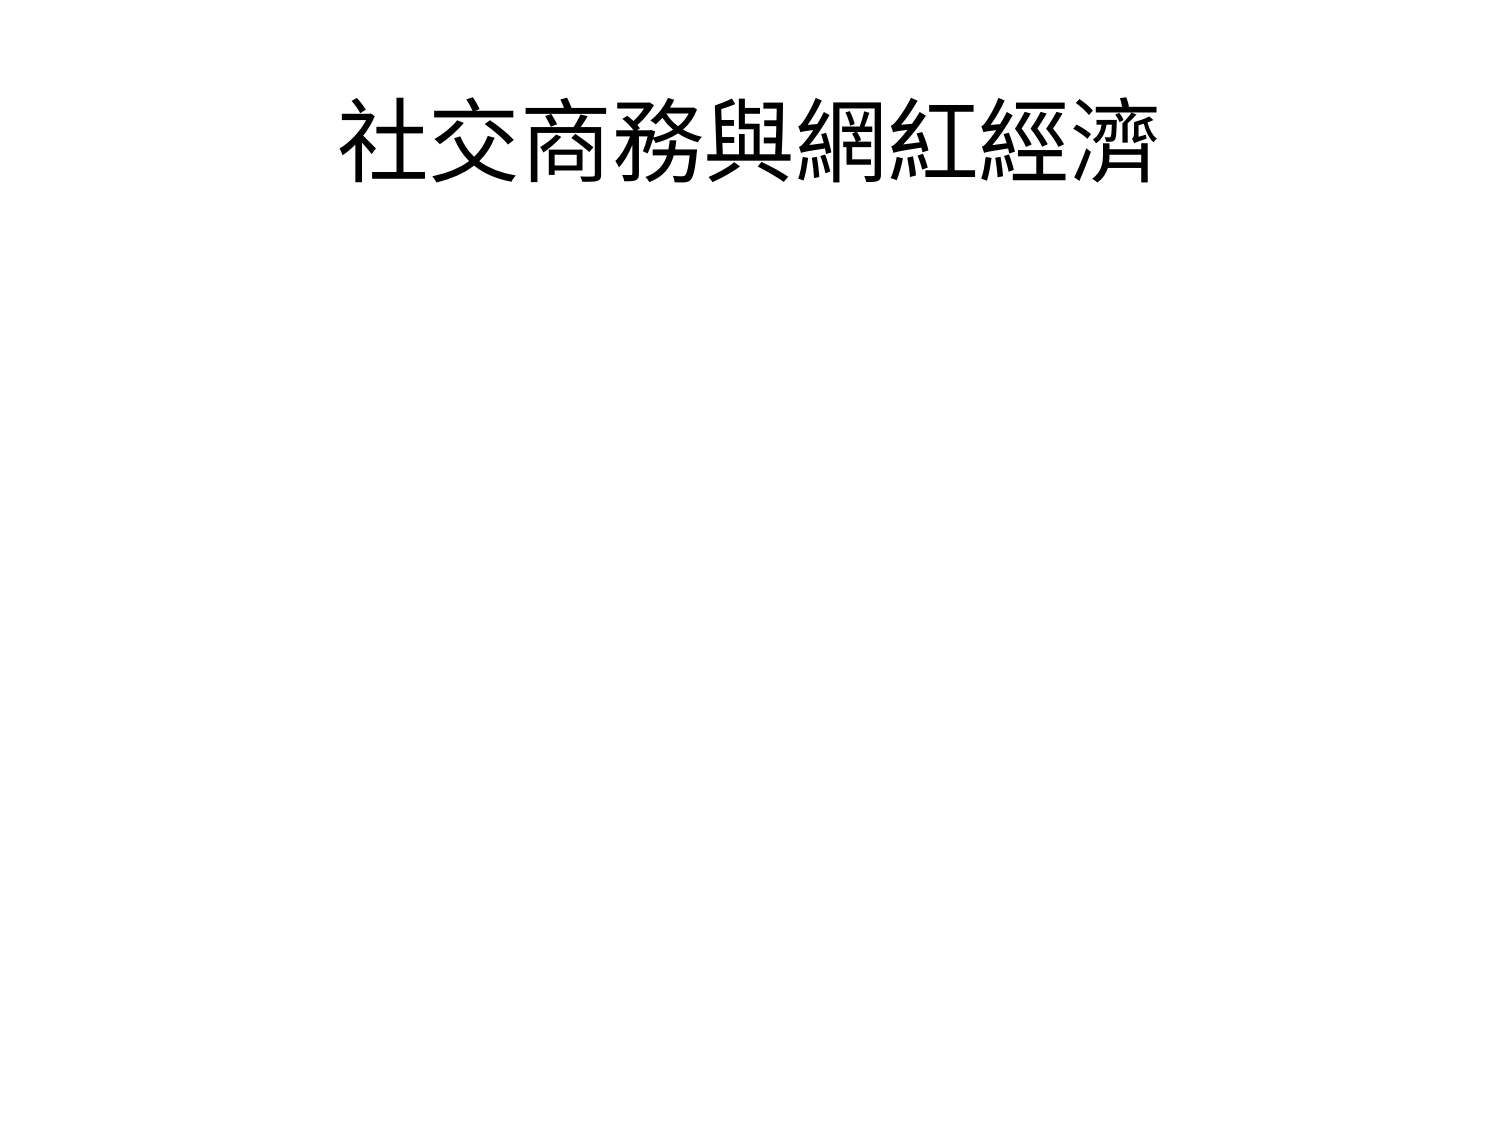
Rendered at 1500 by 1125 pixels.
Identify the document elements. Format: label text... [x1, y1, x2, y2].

title 社交商務與網紅經濟 [75, 45, 1425, 233]
